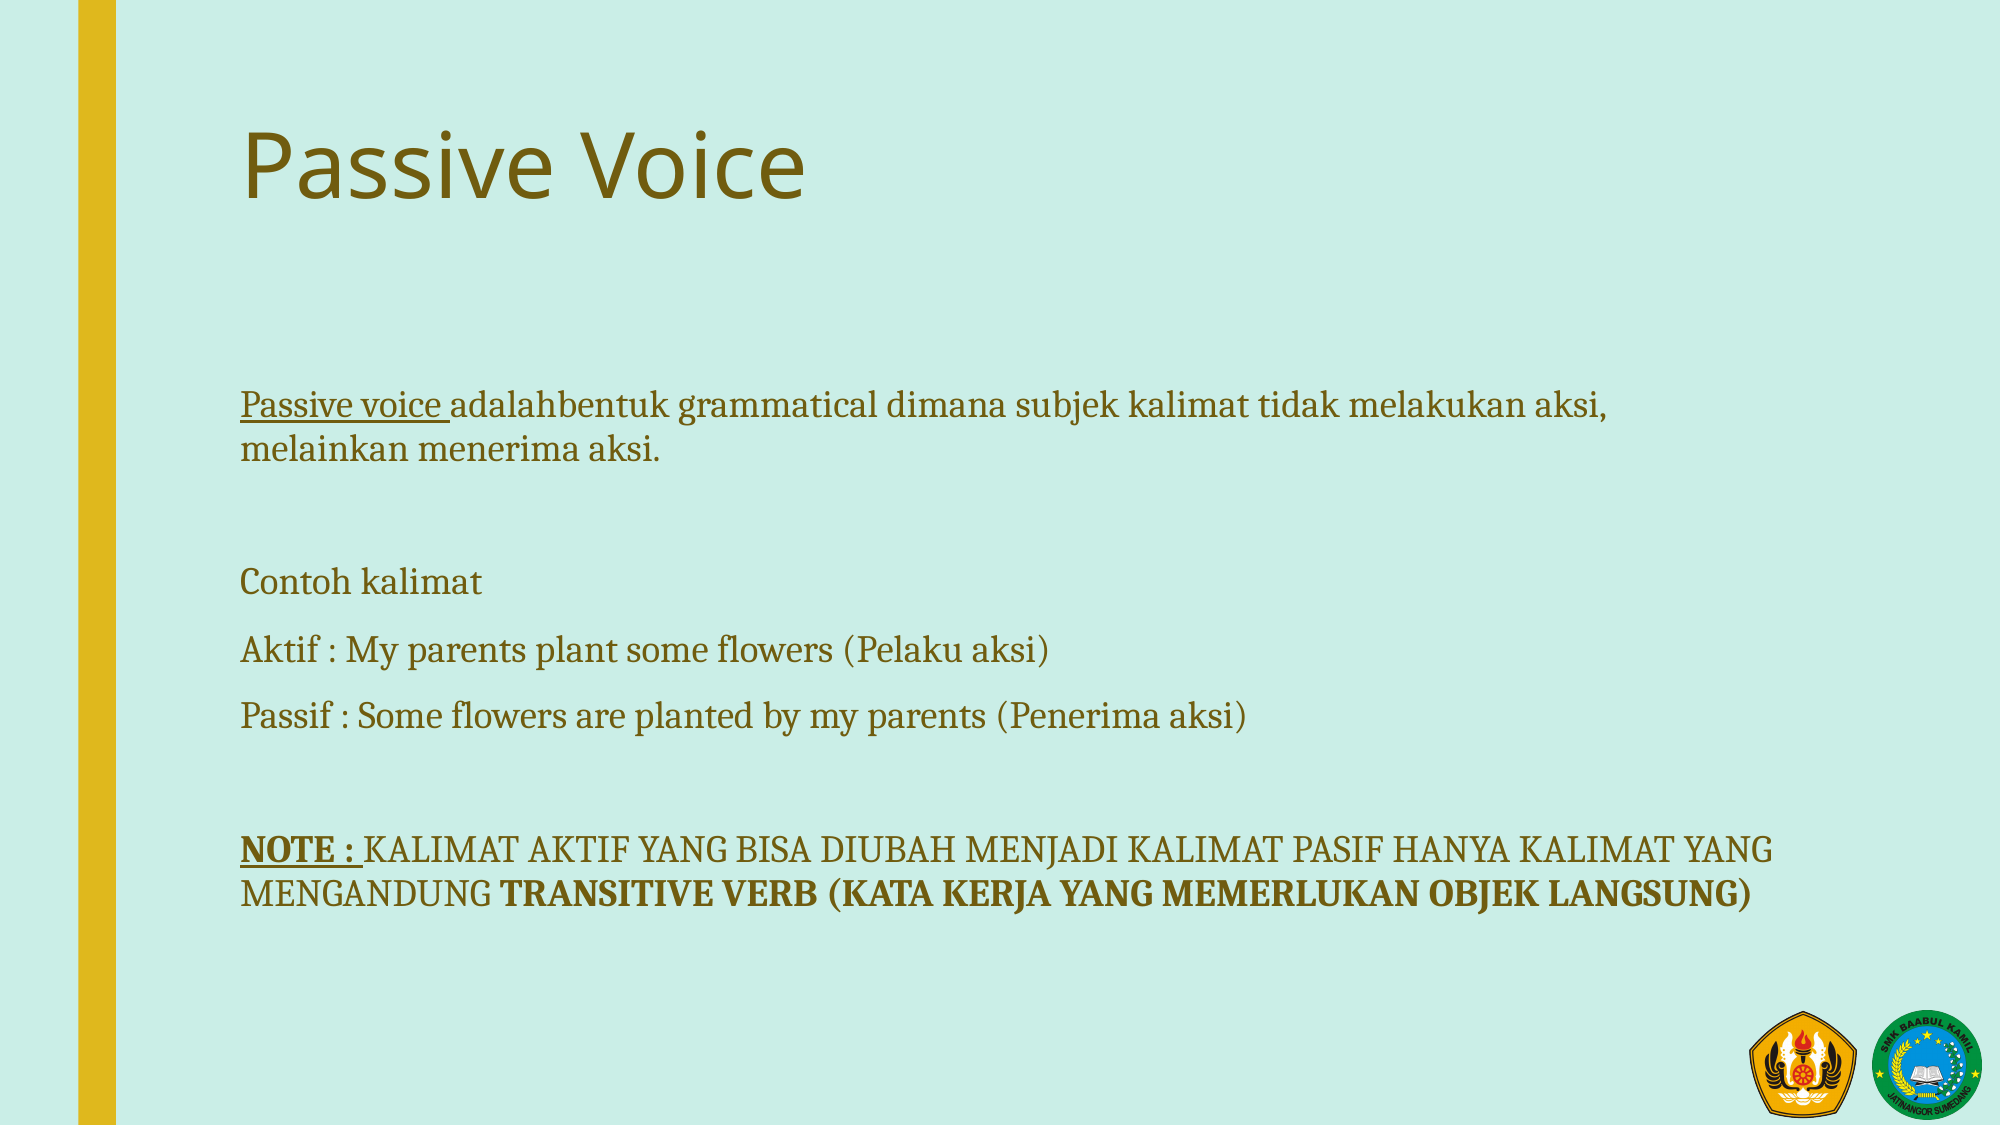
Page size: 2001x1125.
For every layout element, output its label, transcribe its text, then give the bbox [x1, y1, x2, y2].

list Passive voice adalahbentuk grammatical dimana subjek kalimat tidak melakukan aksi, melainkan menerima aksi. Contoh kalimat Aktif : My parents plant some flowers (Pelaku aksi) Passif : Some flowers are planted by my parents (Penerima aksi) NOTE : KALIMAT AKTIF YANG BISA DIUBAH MENJADI KALIMAT PASIF HANYA KALIMAT YANG MENGANDUNG TRANSITIVE VERB (KATA KERJA YANG MEMERLUKAN OBJEK LANGSUNG) [225, 375, 1800, 963]
picture [1733, 1004, 1982, 1125]
title Passive Voice [225, 112, 1800, 357]
